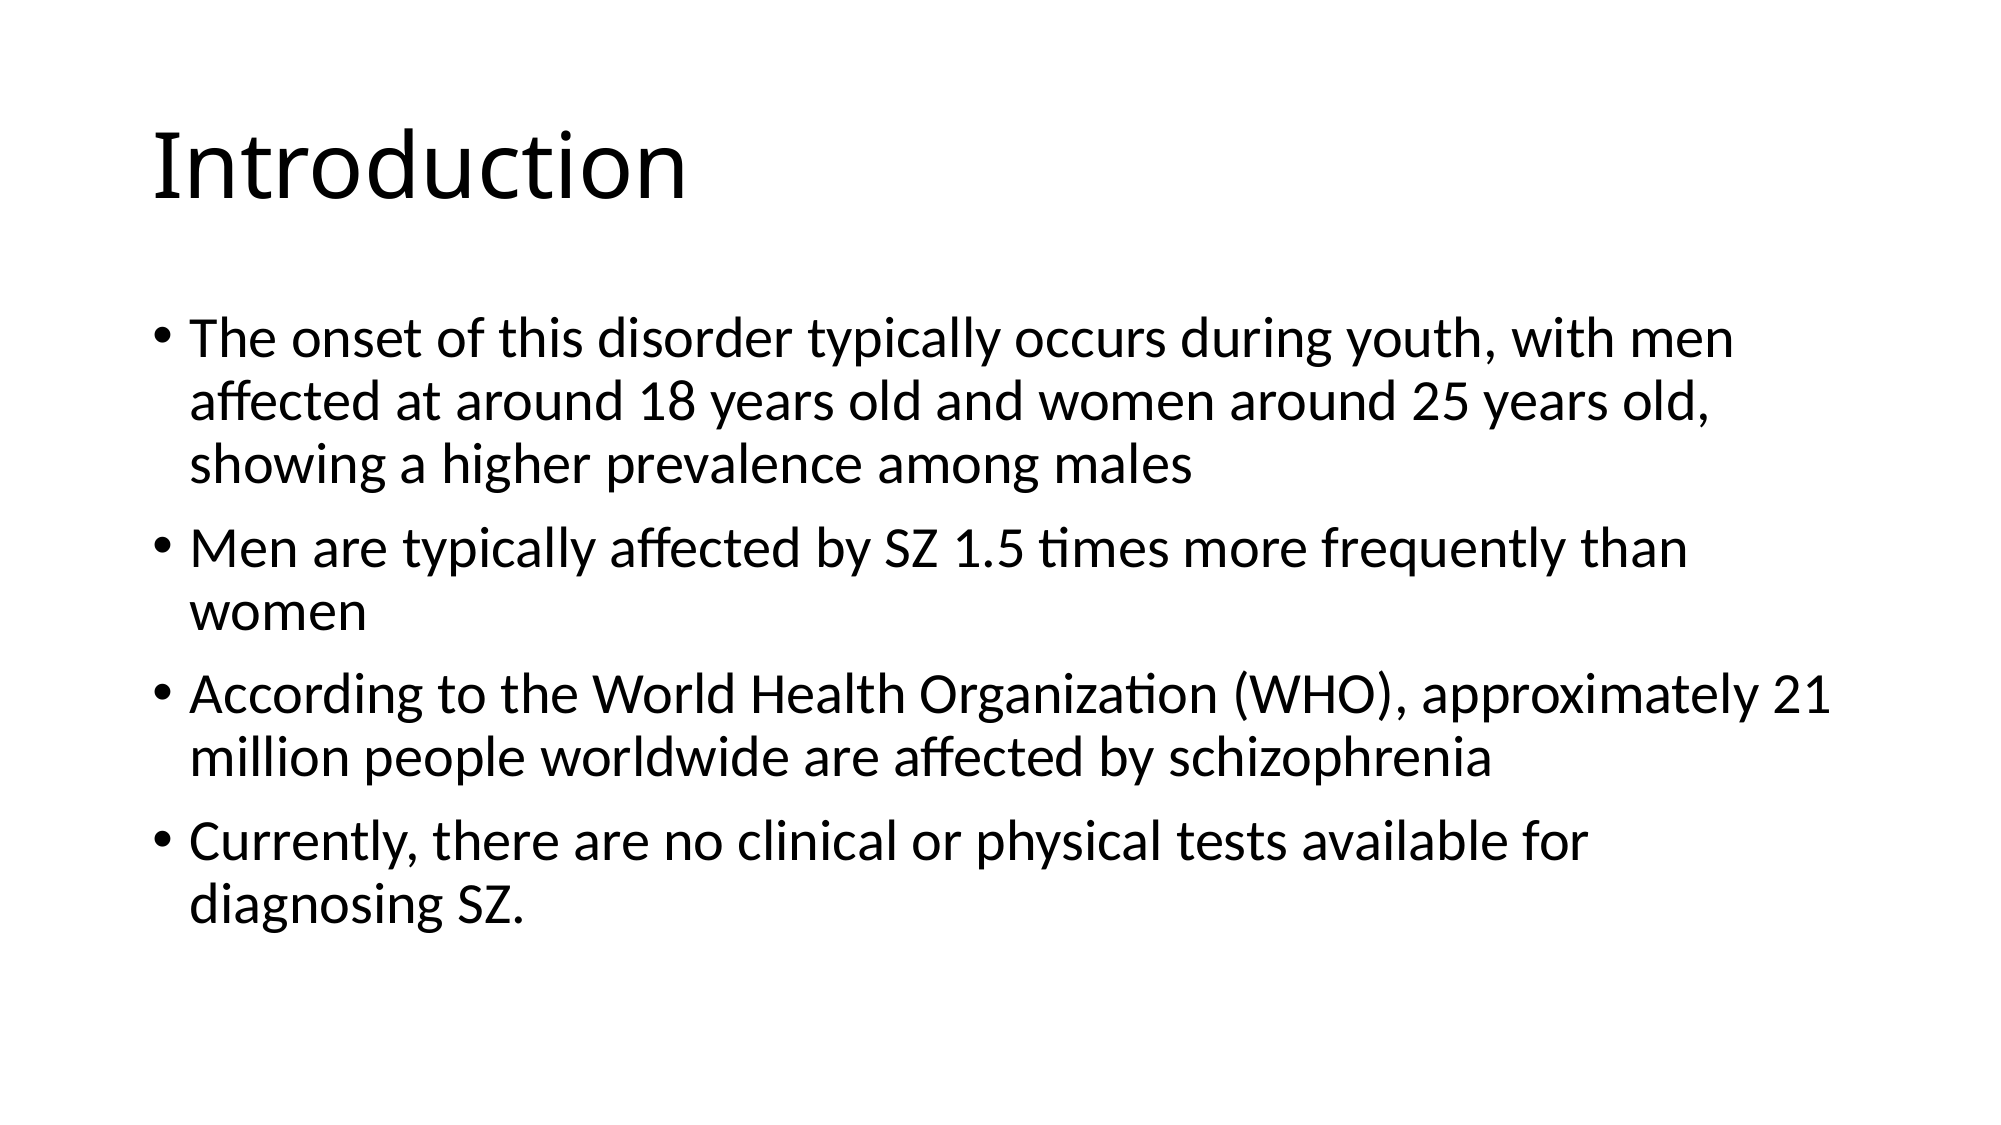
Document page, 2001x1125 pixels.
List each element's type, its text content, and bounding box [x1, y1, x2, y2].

list The onset of this disorder typically occurs during youth, with men affected at around 18 years old and women around 25 years old, showing a higher prevalence among males Men are typically affected by SZ 1.5 times more frequently than women According to the World Health Organization (WHO), approximately 21 million people worldwide are affected by schizophrenia Currently, there are no clinical or physical tests available for diagnosing SZ. [137, 299, 1863, 1014]
title Introduction [137, 59, 1863, 278]
